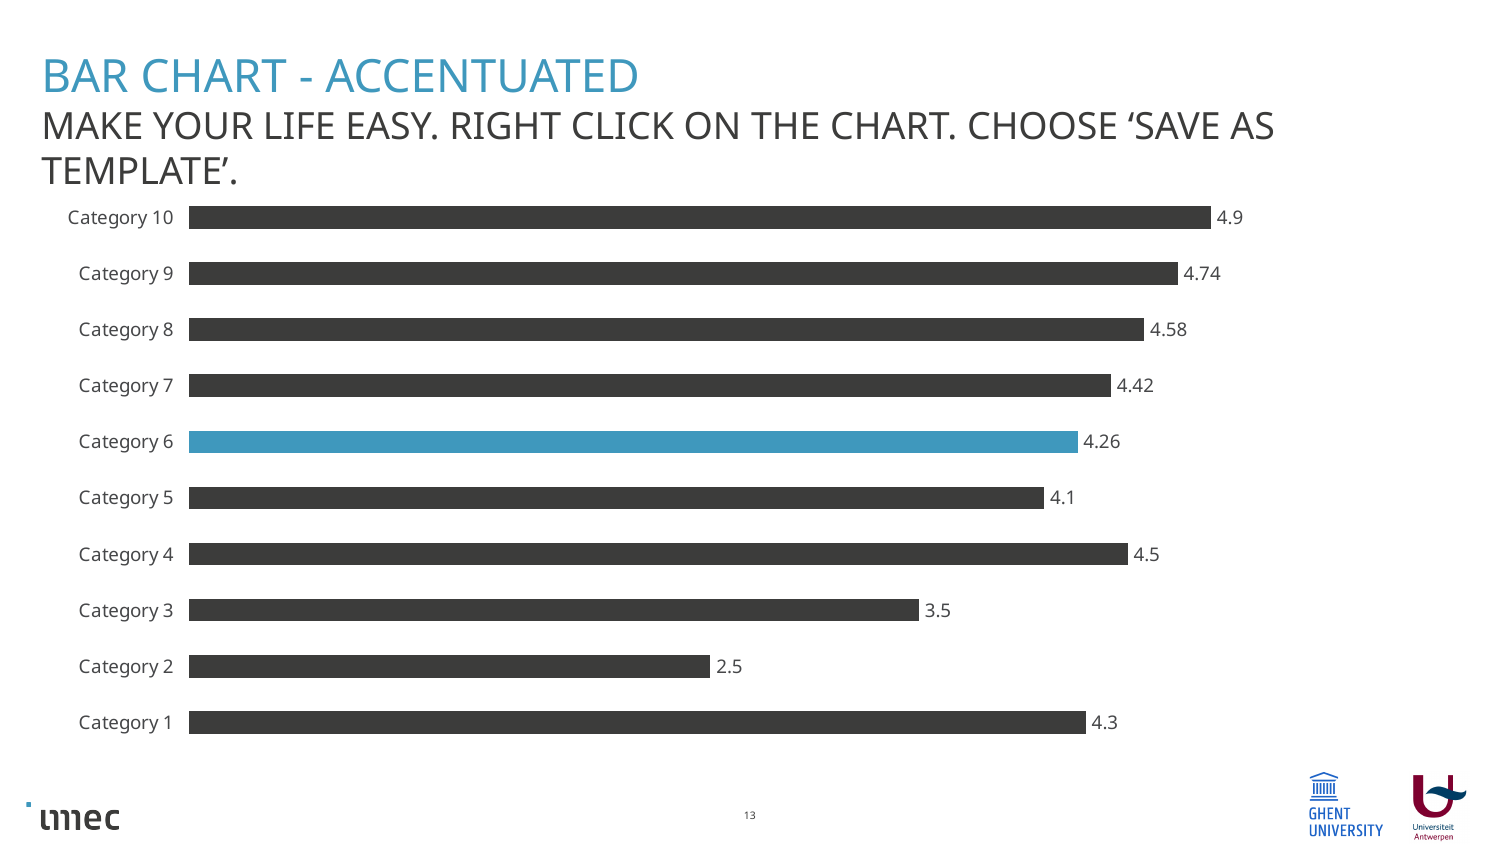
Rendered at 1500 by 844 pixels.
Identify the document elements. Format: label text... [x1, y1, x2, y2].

picture [1281, 763, 1470, 844]
picture [26, 802, 119, 830]
slide_number 13 [679, 802, 821, 831]
chart [38, 177, 1470, 763]
title bar chart - accentuated [26, 38, 1463, 94]
list Make your life easy. Right click on the chart. Choose ‘SAVE AS TEMPLATE’. [26, 94, 1463, 156]
